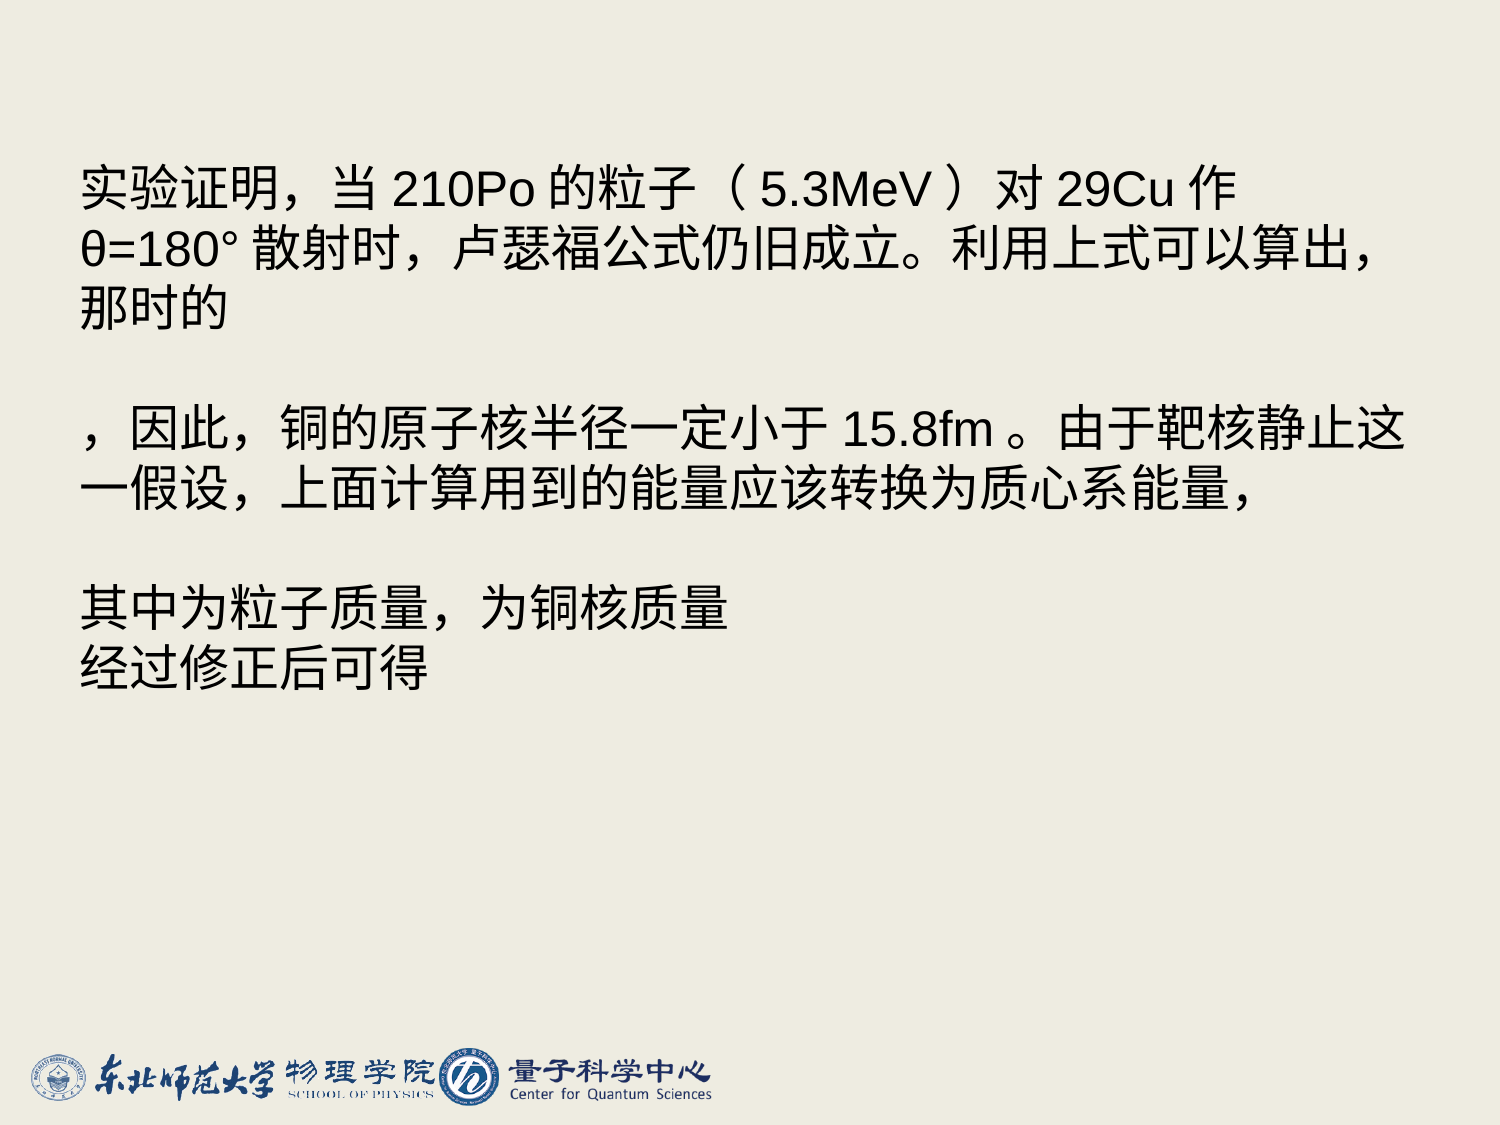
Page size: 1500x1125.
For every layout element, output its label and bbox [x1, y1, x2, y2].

picture [20, 1046, 719, 1108]
